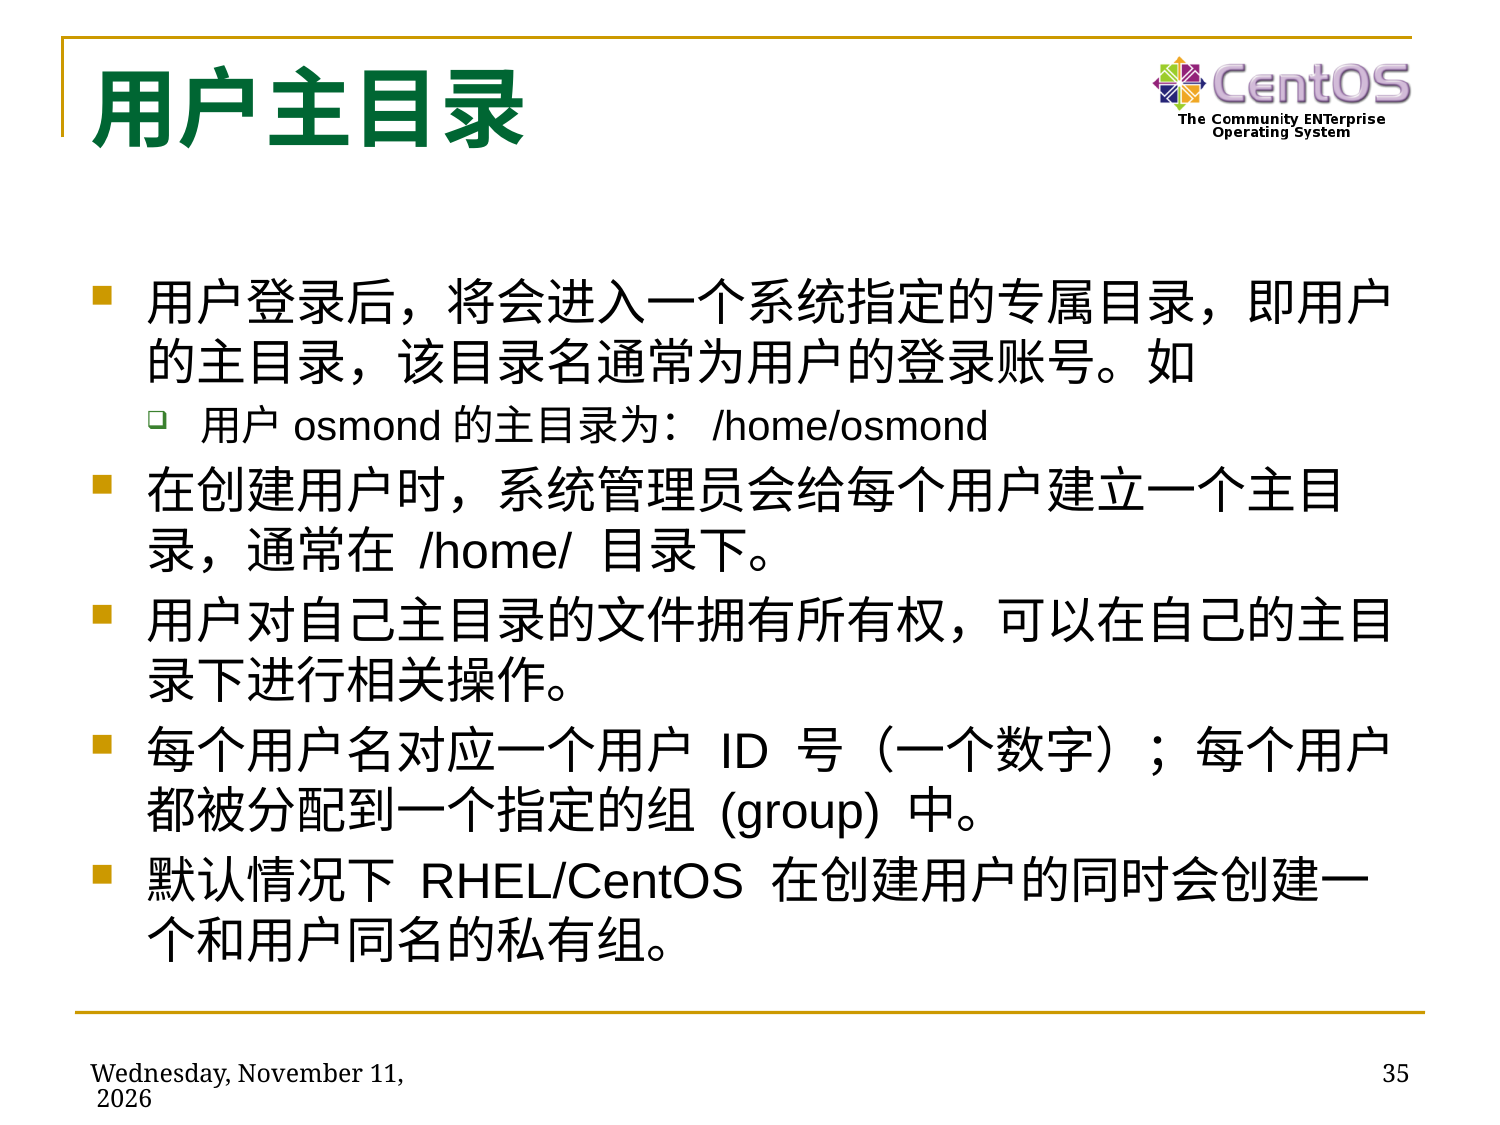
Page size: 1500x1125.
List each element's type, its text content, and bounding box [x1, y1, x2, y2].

slide_number 35 [1074, 1023, 1426, 1100]
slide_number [74, 1023, 426, 1100]
list 用户登录后，将会进入一个系统指定的专属目录，即用户的主目录，该目录名通常为用户的登录账号。如 用户osmond的主目录为：/home/osmond 在创建用户时，系统管理员会给每个用户建立一个主目录，通常在 /home/ 目录下。 用户对自己主目录的文件拥有所有权，可以在自己的主目录下进行相关操作。 每个用户名对应一个用户 ID 号（一个数字）；每个用户都被分配到一个指定的组 (group) 中。 默认情况下 RHEL/CentOS 在创建用户的同时会创建一个和用户同名的私有组。 [74, 262, 1426, 1006]
title 用户主目录 [74, 45, 1426, 233]
